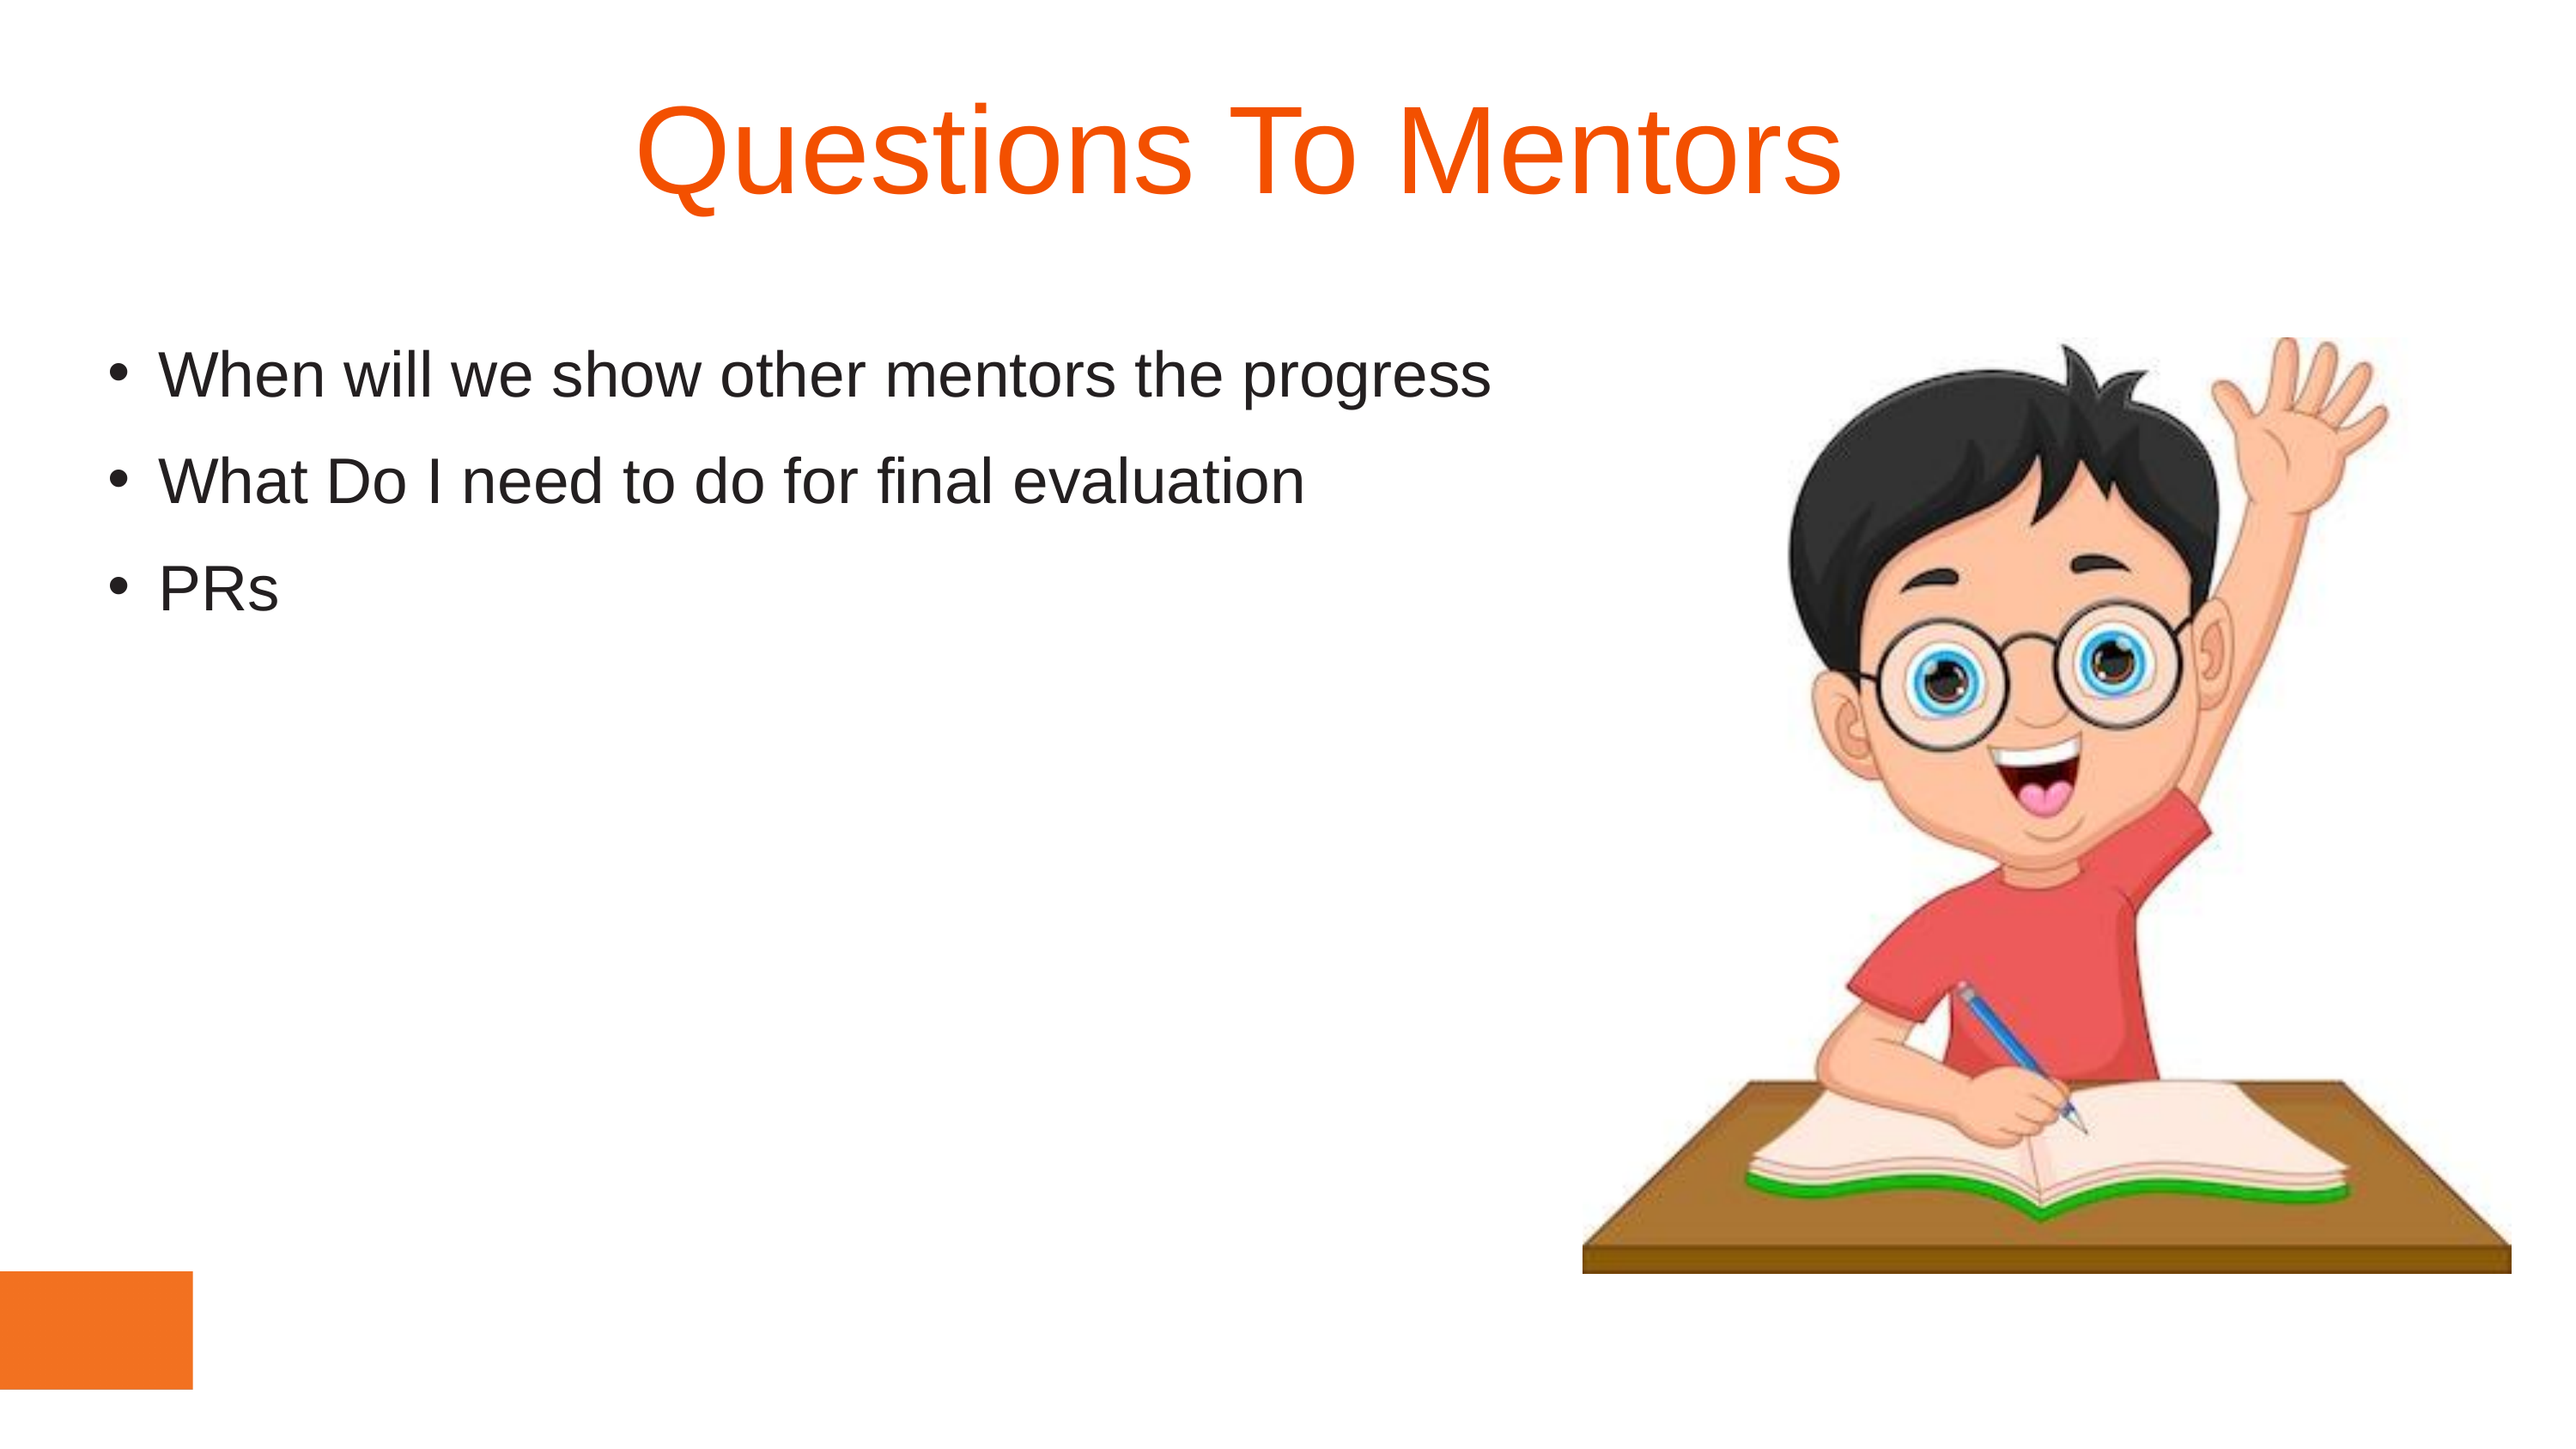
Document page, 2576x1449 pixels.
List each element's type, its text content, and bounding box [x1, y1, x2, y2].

text_box When will we show other mentors the progress What Do I need to do for final evaluation PRs [94, 314, 1640, 1251]
picture [1583, 337, 2512, 1274]
text_box Questions To Mentors [285, 69, 2194, 336]
text_box [0, 1271, 193, 1449]
